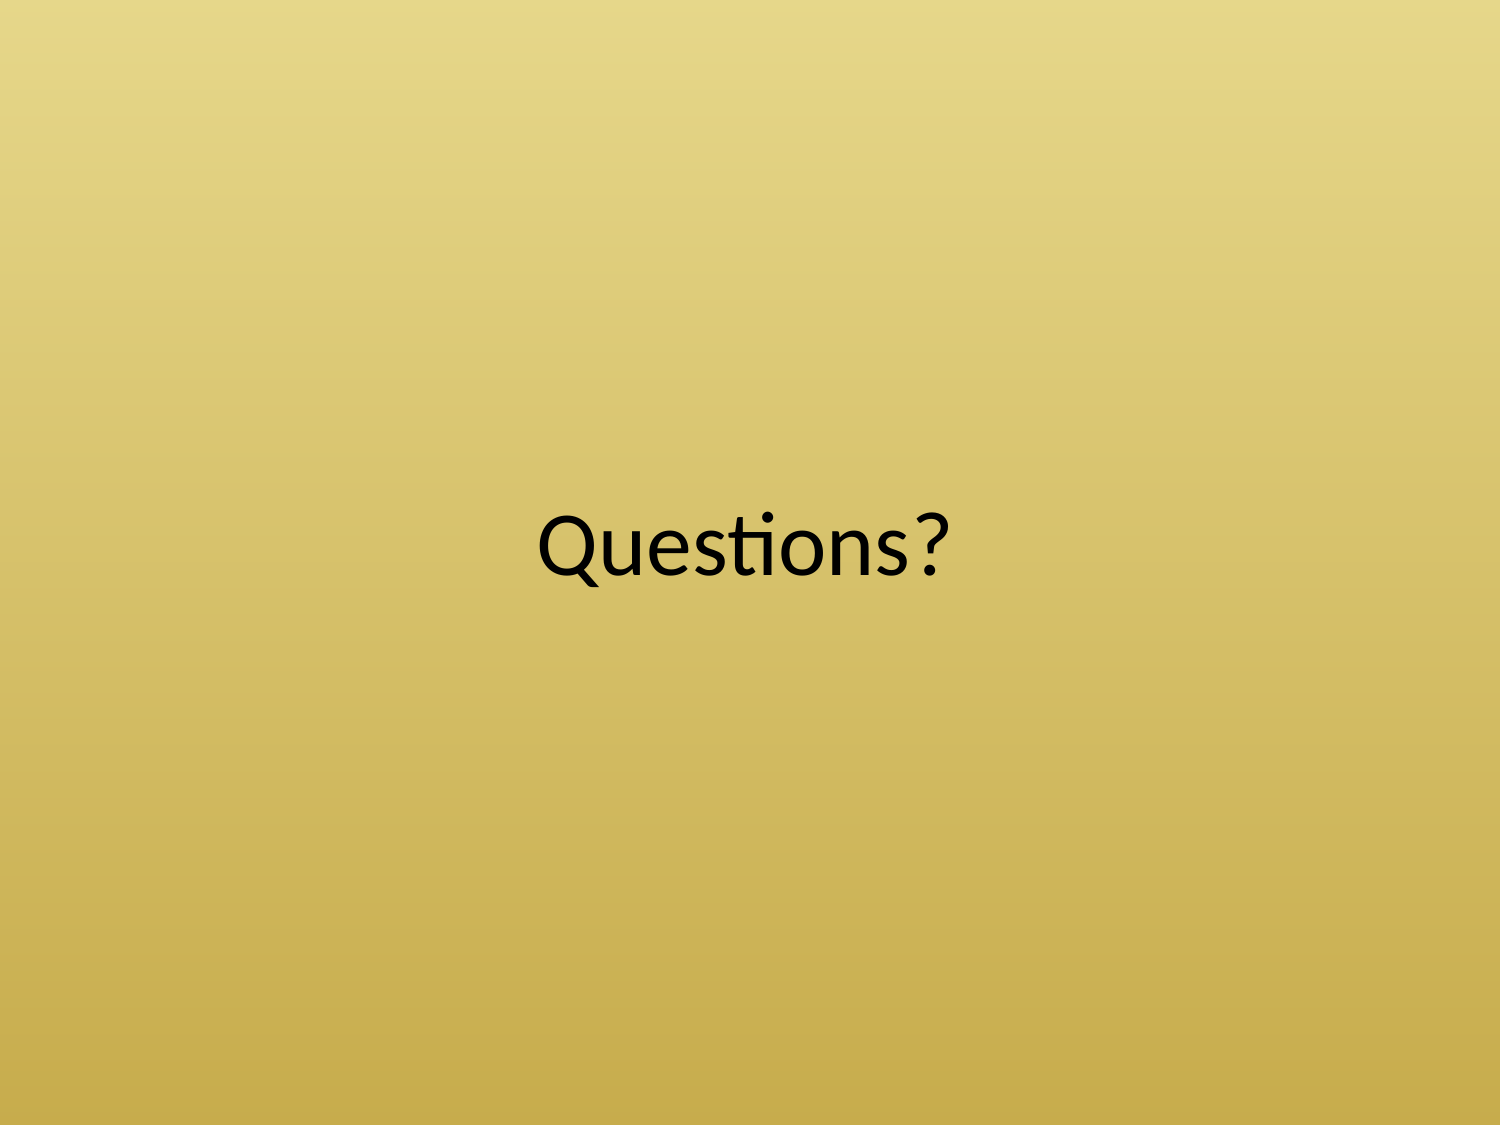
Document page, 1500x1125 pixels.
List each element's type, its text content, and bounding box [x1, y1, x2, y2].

title Questions? [70, 445, 1421, 633]
